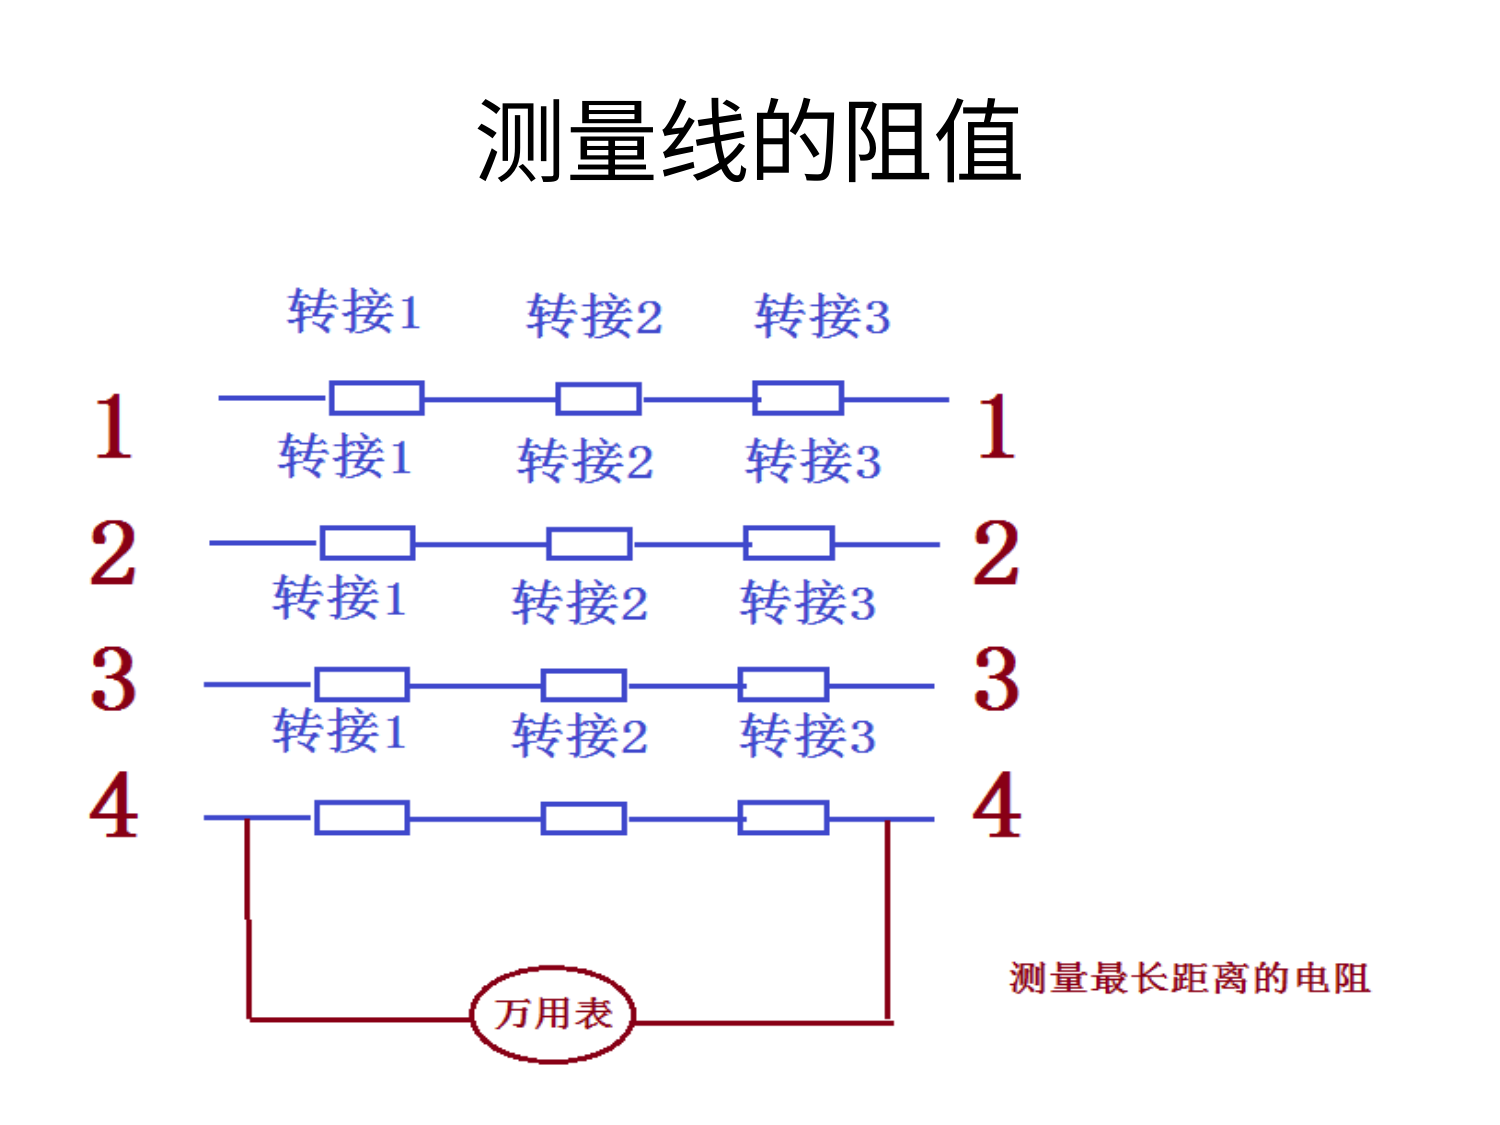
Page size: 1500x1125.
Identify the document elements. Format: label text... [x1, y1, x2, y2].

title 测量线的阻值 [75, 45, 1425, 223]
picture [24, 224, 1463, 1076]
